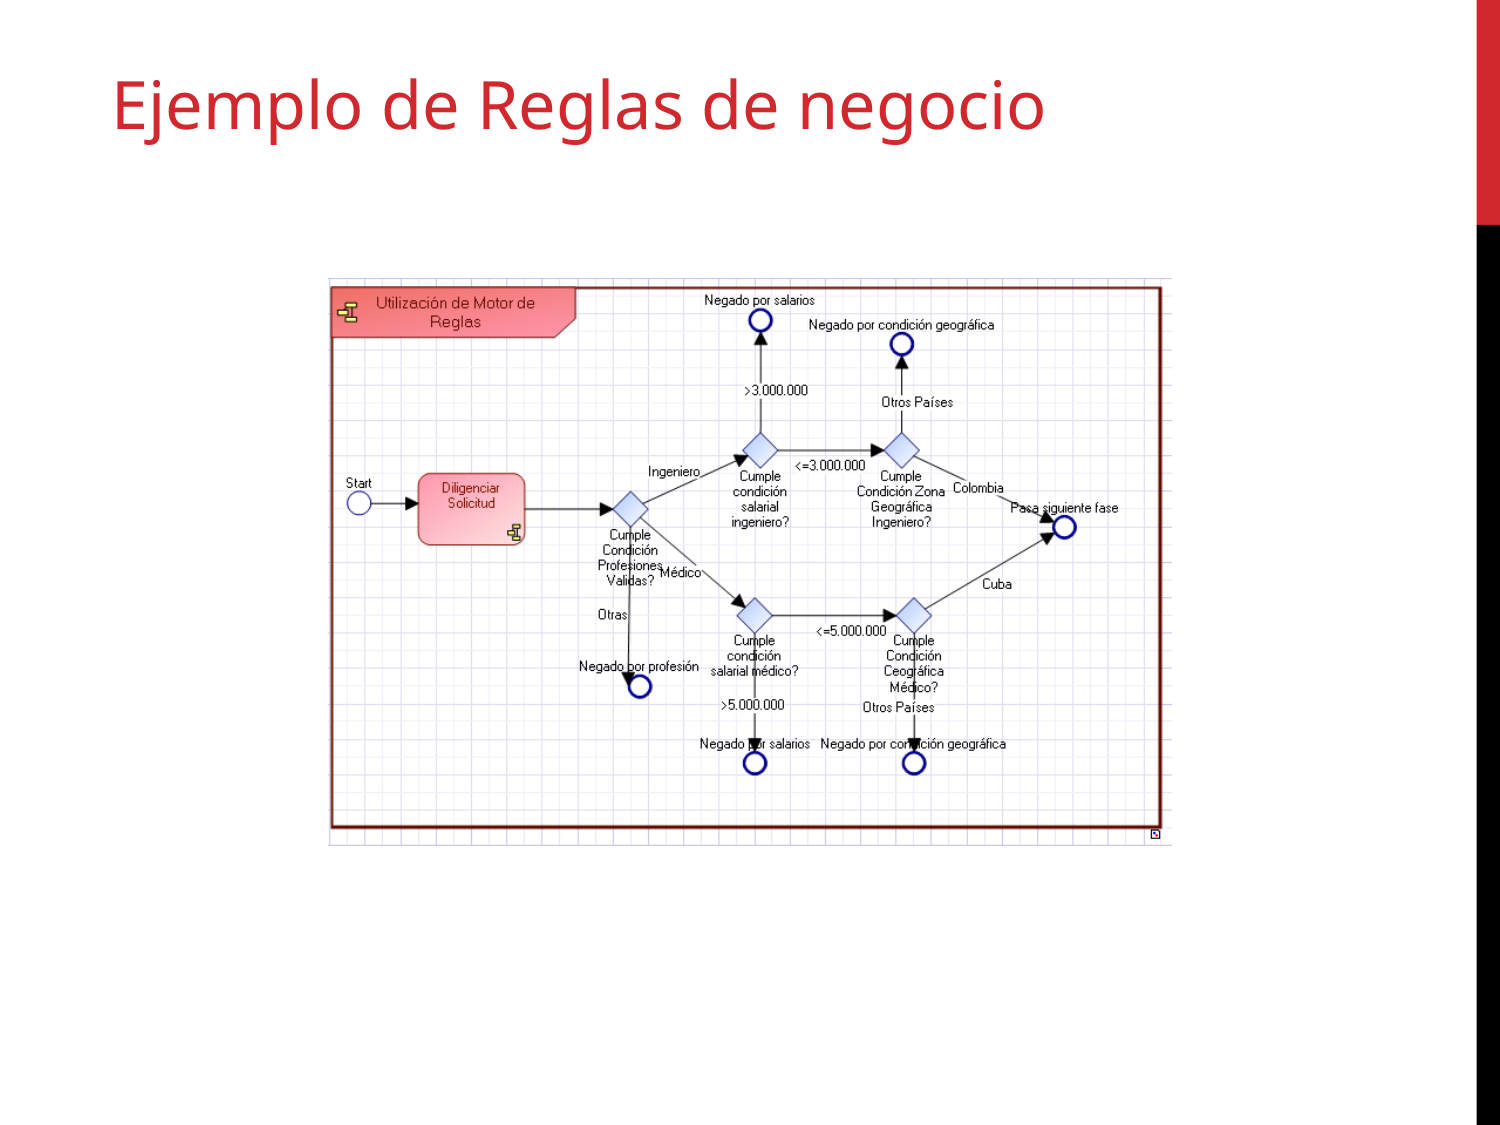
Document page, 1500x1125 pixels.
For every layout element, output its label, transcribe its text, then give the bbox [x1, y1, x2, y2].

picture [327, 278, 1173, 847]
text_box Ejemplo de Reglas de negocio [96, 37, 1475, 150]
